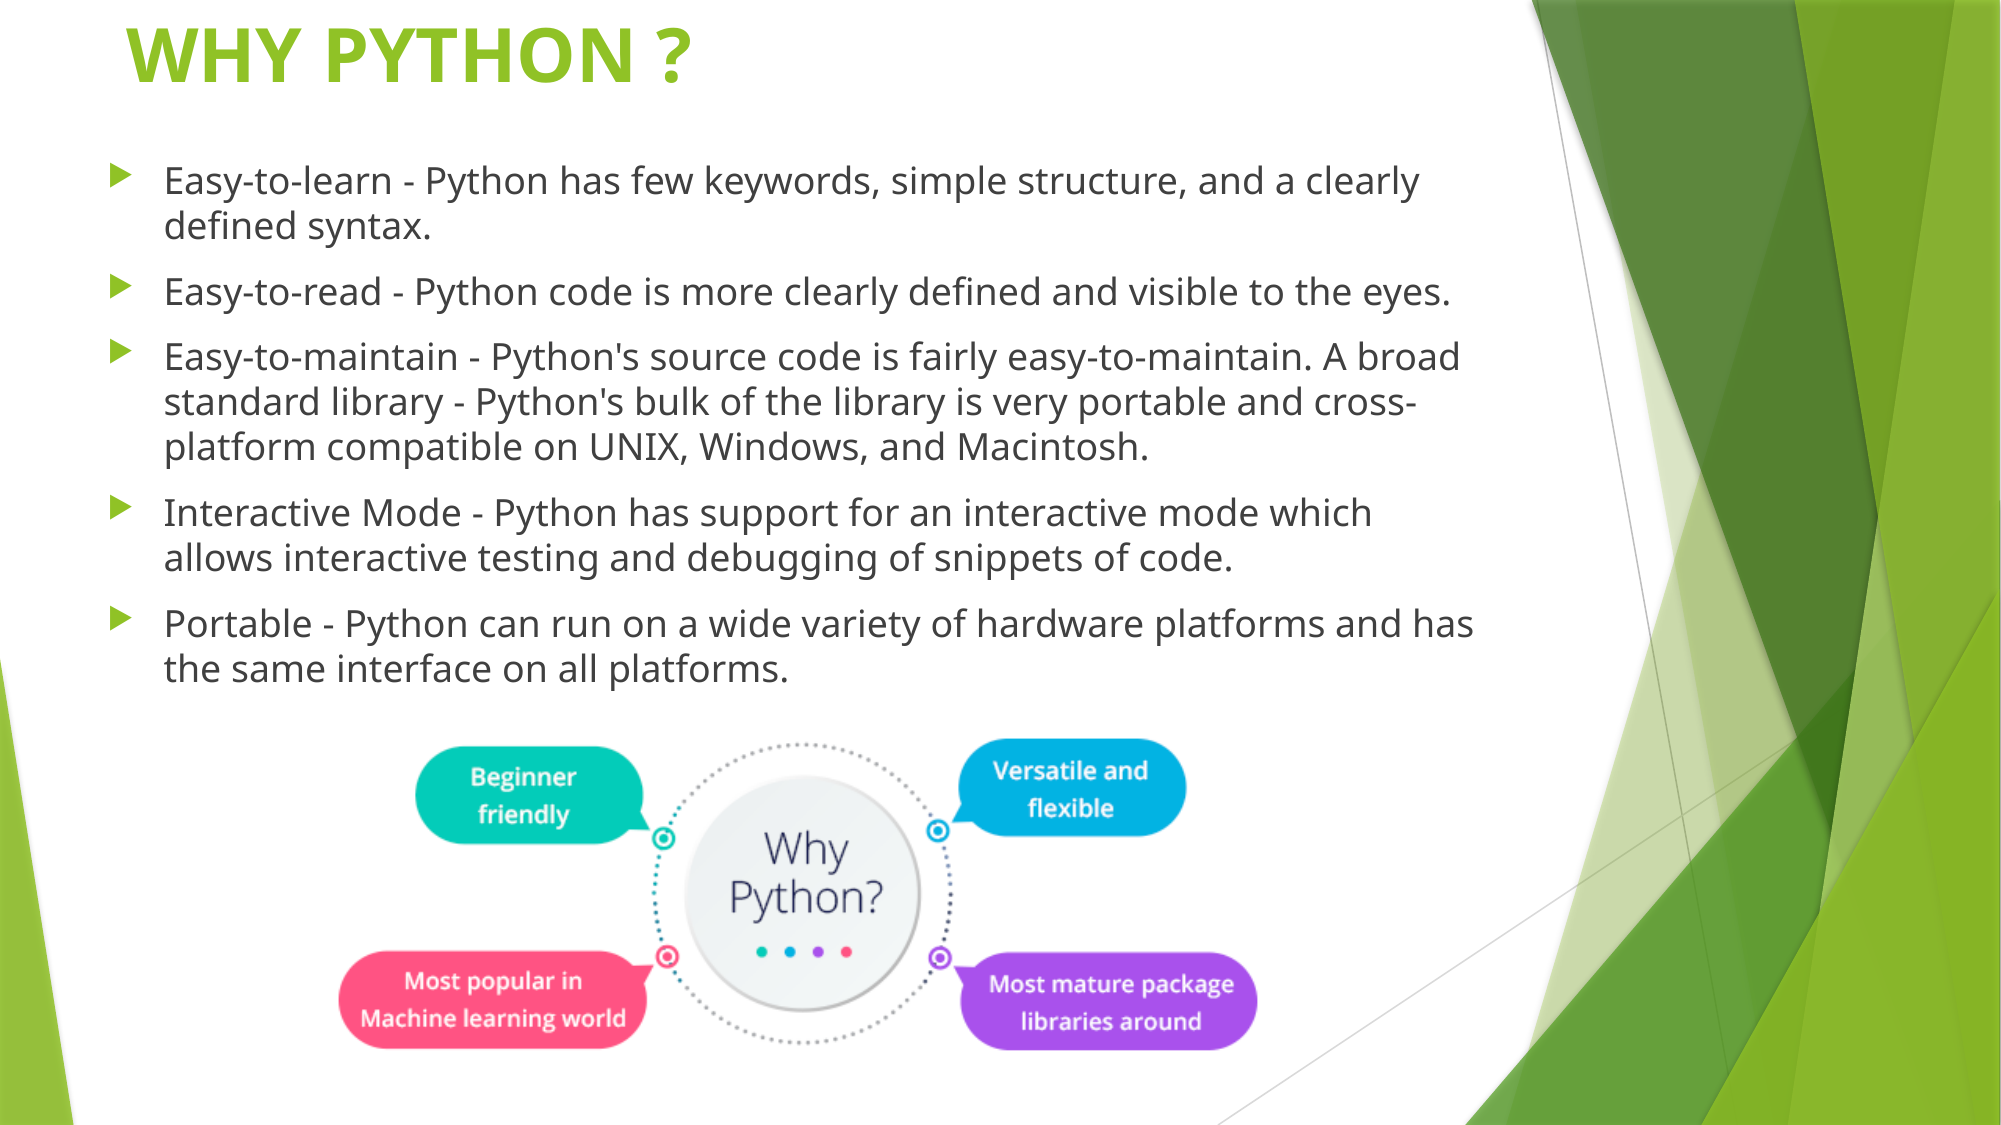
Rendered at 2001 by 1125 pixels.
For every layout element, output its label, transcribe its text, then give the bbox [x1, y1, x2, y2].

title WHY PYTHON ? [111, 0, 1522, 217]
list Easy-to-learn - Python has few keywords, simple structure, and a clearly defined syntax. Easy-to-read - Python code is more clearly defined and visible to the eyes. Easy-to-maintain - Python's source code is fairly easy-to-maintain. A broad standard library - Python's bulk of the library is very portable and cross-platform compatible on UNIX, Windows, and Macintosh. Interactive Mode - Python has support for an interactive mode which allows interactive testing and debugging of snippets of code. Portable - Python can run on a wide variety of hardware platforms and has the same interface on all platforms. [92, 149, 1503, 786]
picture [328, 716, 1267, 1074]
